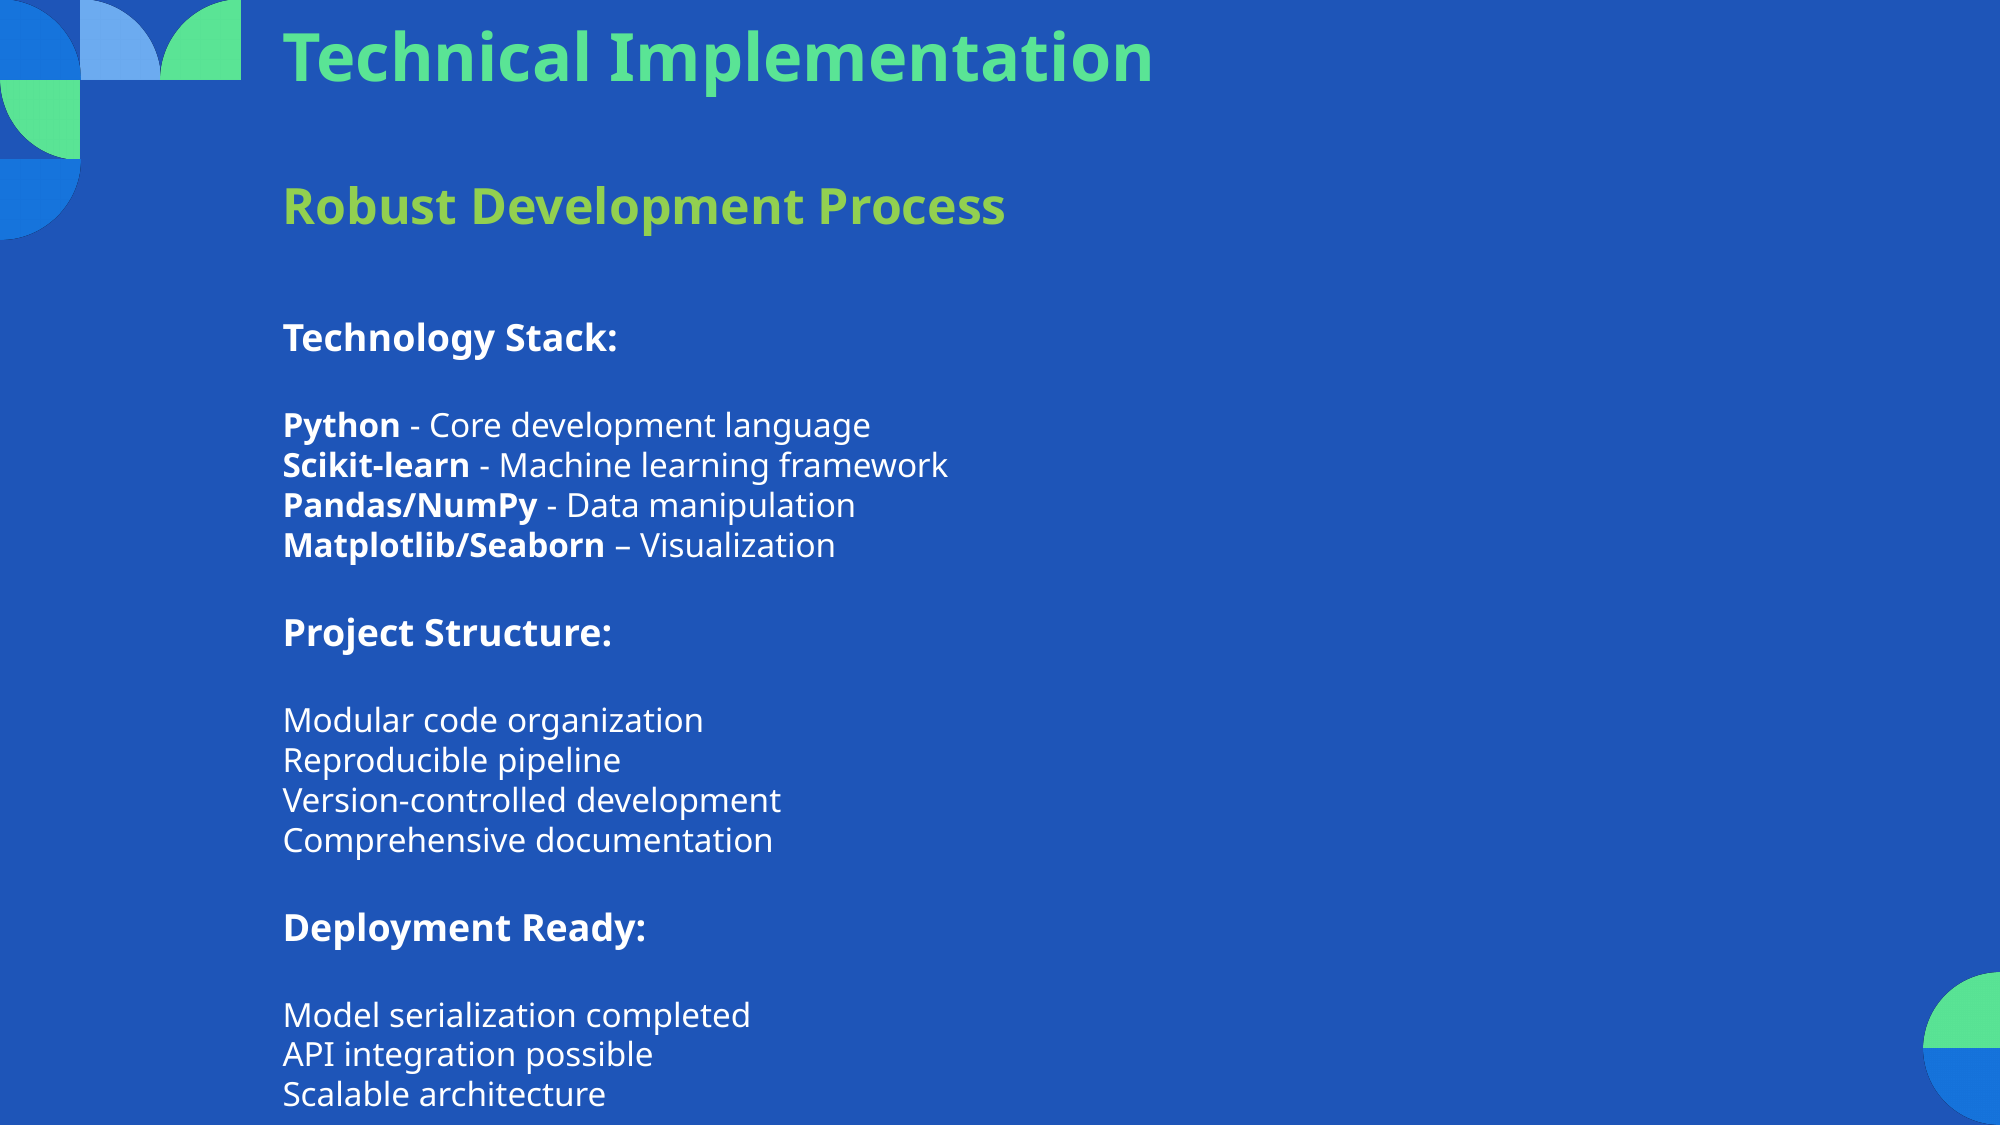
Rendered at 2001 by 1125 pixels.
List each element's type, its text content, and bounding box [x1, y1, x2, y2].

picture [1923, 972, 2000, 1125]
picture [0, 0, 241, 240]
text_box Technical Implementation Robust Development Process Technology Stack: Python - Core development language Scikit-learn - Machine learning framework Pandas/NumPy - Data manipulation Matplotlib/Seaborn – Visualization Project Structure: Modular code organization Reproducible pipeline Version-controlled development Comprehensive documentation Deployment Ready: Model serialization completed API integration possible Scalable architecture [267, 7, 1697, 1125]
